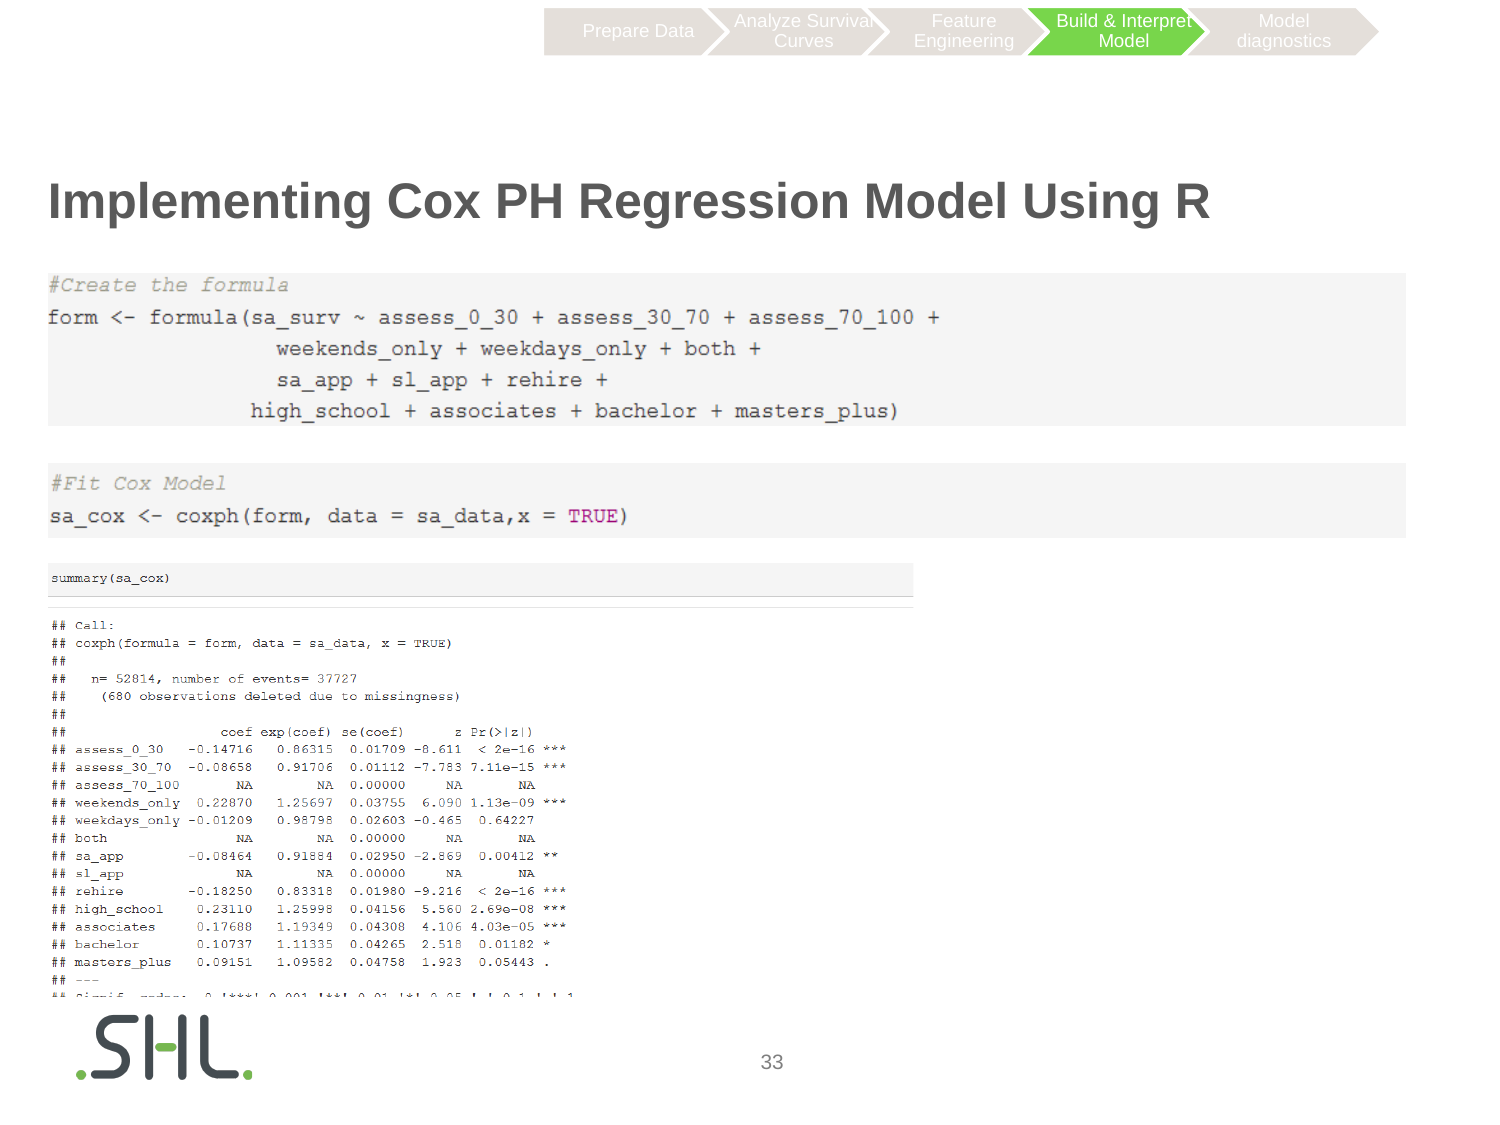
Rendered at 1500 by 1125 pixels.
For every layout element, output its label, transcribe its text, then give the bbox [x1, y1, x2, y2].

text_box Implementing Cox PH Regression Model Using R [48, 43, 1256, 236]
picture [76, 1014, 253, 1089]
picture [47, 563, 914, 997]
picture [47, 273, 1406, 426]
picture [47, 463, 1406, 538]
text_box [541, 5, 1383, 58]
